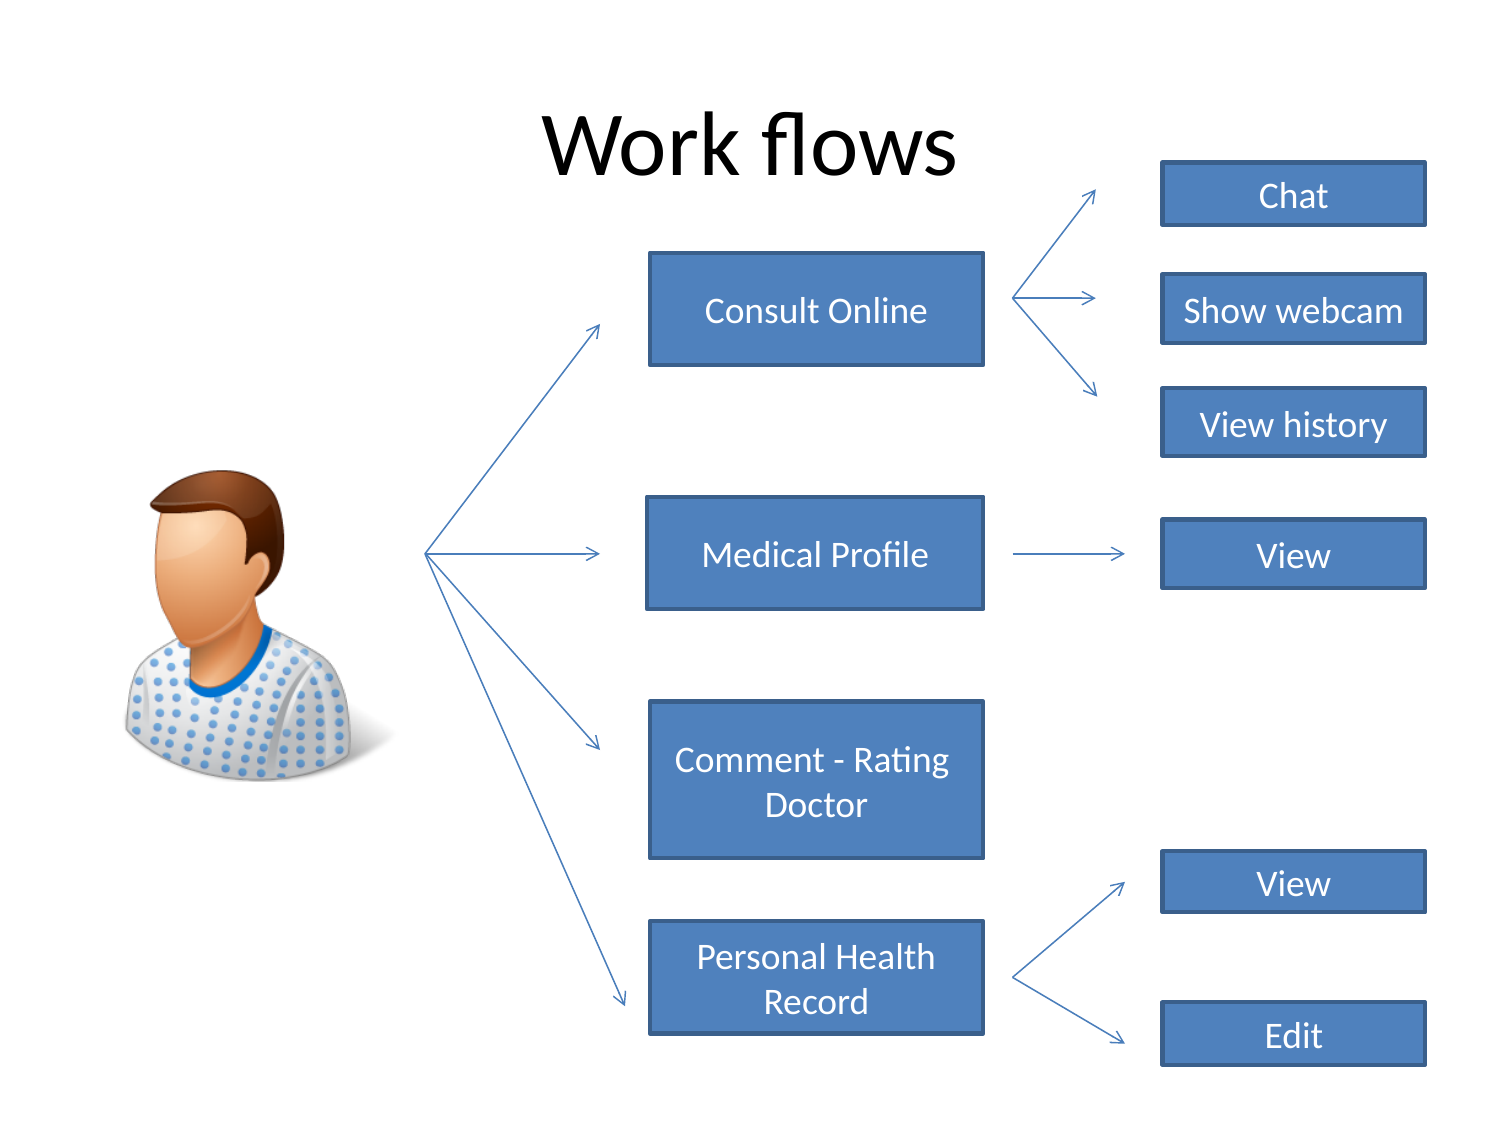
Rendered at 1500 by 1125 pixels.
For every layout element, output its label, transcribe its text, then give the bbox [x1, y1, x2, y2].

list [99, 468, 413, 782]
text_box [1012, 977, 1126, 1044]
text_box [1012, 881, 1126, 977]
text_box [1012, 189, 1097, 296]
text_box Comment - Rating Doctor [648, 699, 985, 860]
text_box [424, 553, 626, 1007]
text_box View history [1160, 386, 1427, 458]
text_box View [1160, 517, 1427, 590]
text_box View [1160, 849, 1427, 914]
text_box Consult Online [648, 251, 985, 367]
text_box Edit [1160, 1000, 1427, 1067]
text_box Show webcam [1160, 272, 1427, 345]
text_box Medical Profile [645, 495, 985, 611]
text_box Personal Health Record [648, 919, 985, 1036]
title Work flows [75, 45, 1425, 233]
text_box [1012, 297, 1098, 397]
text_box Chat [1160, 160, 1427, 227]
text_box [424, 323, 601, 551]
